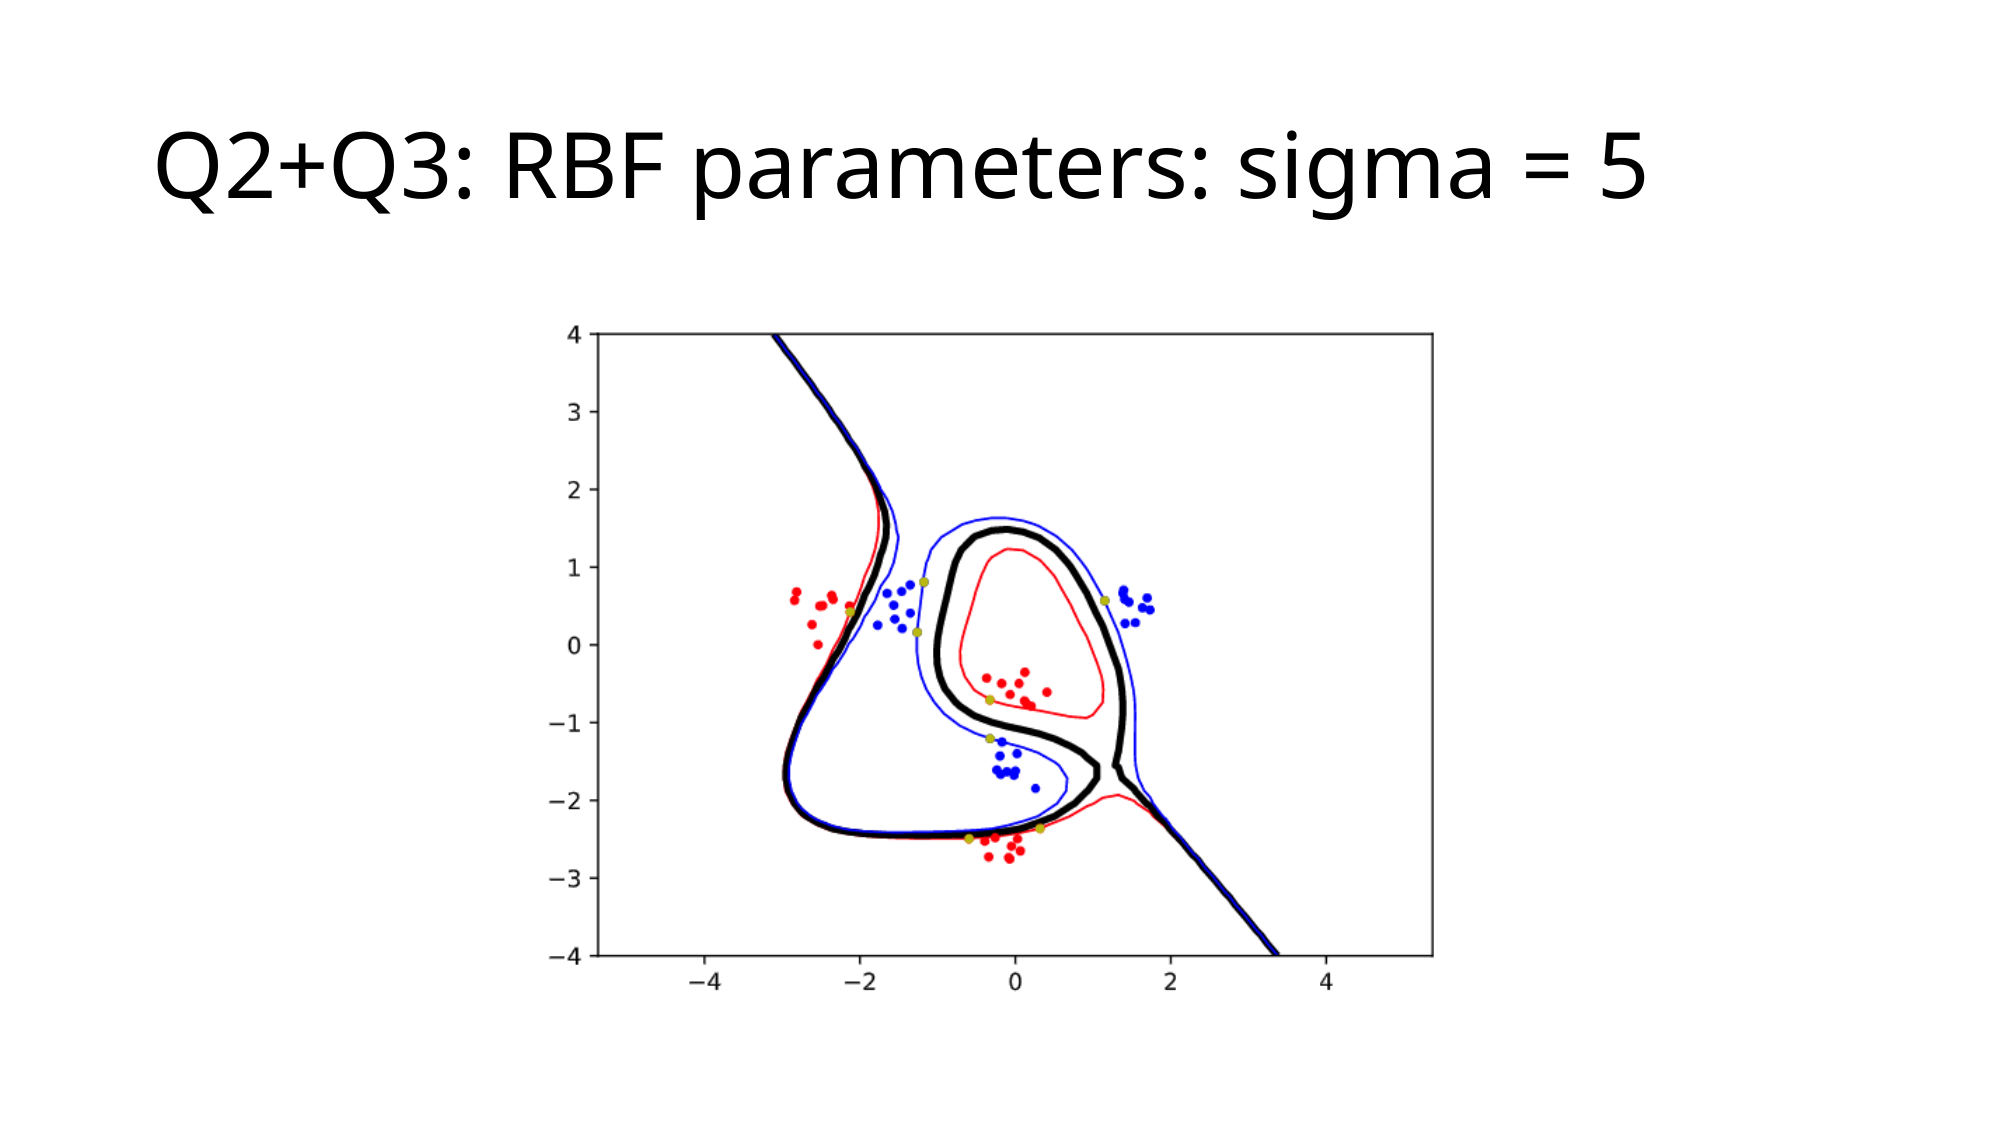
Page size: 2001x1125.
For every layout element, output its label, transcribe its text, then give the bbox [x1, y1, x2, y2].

title Q2+Q3: RBF parameters: sigma = 5 [137, 59, 1863, 278]
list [531, 299, 1469, 1014]
